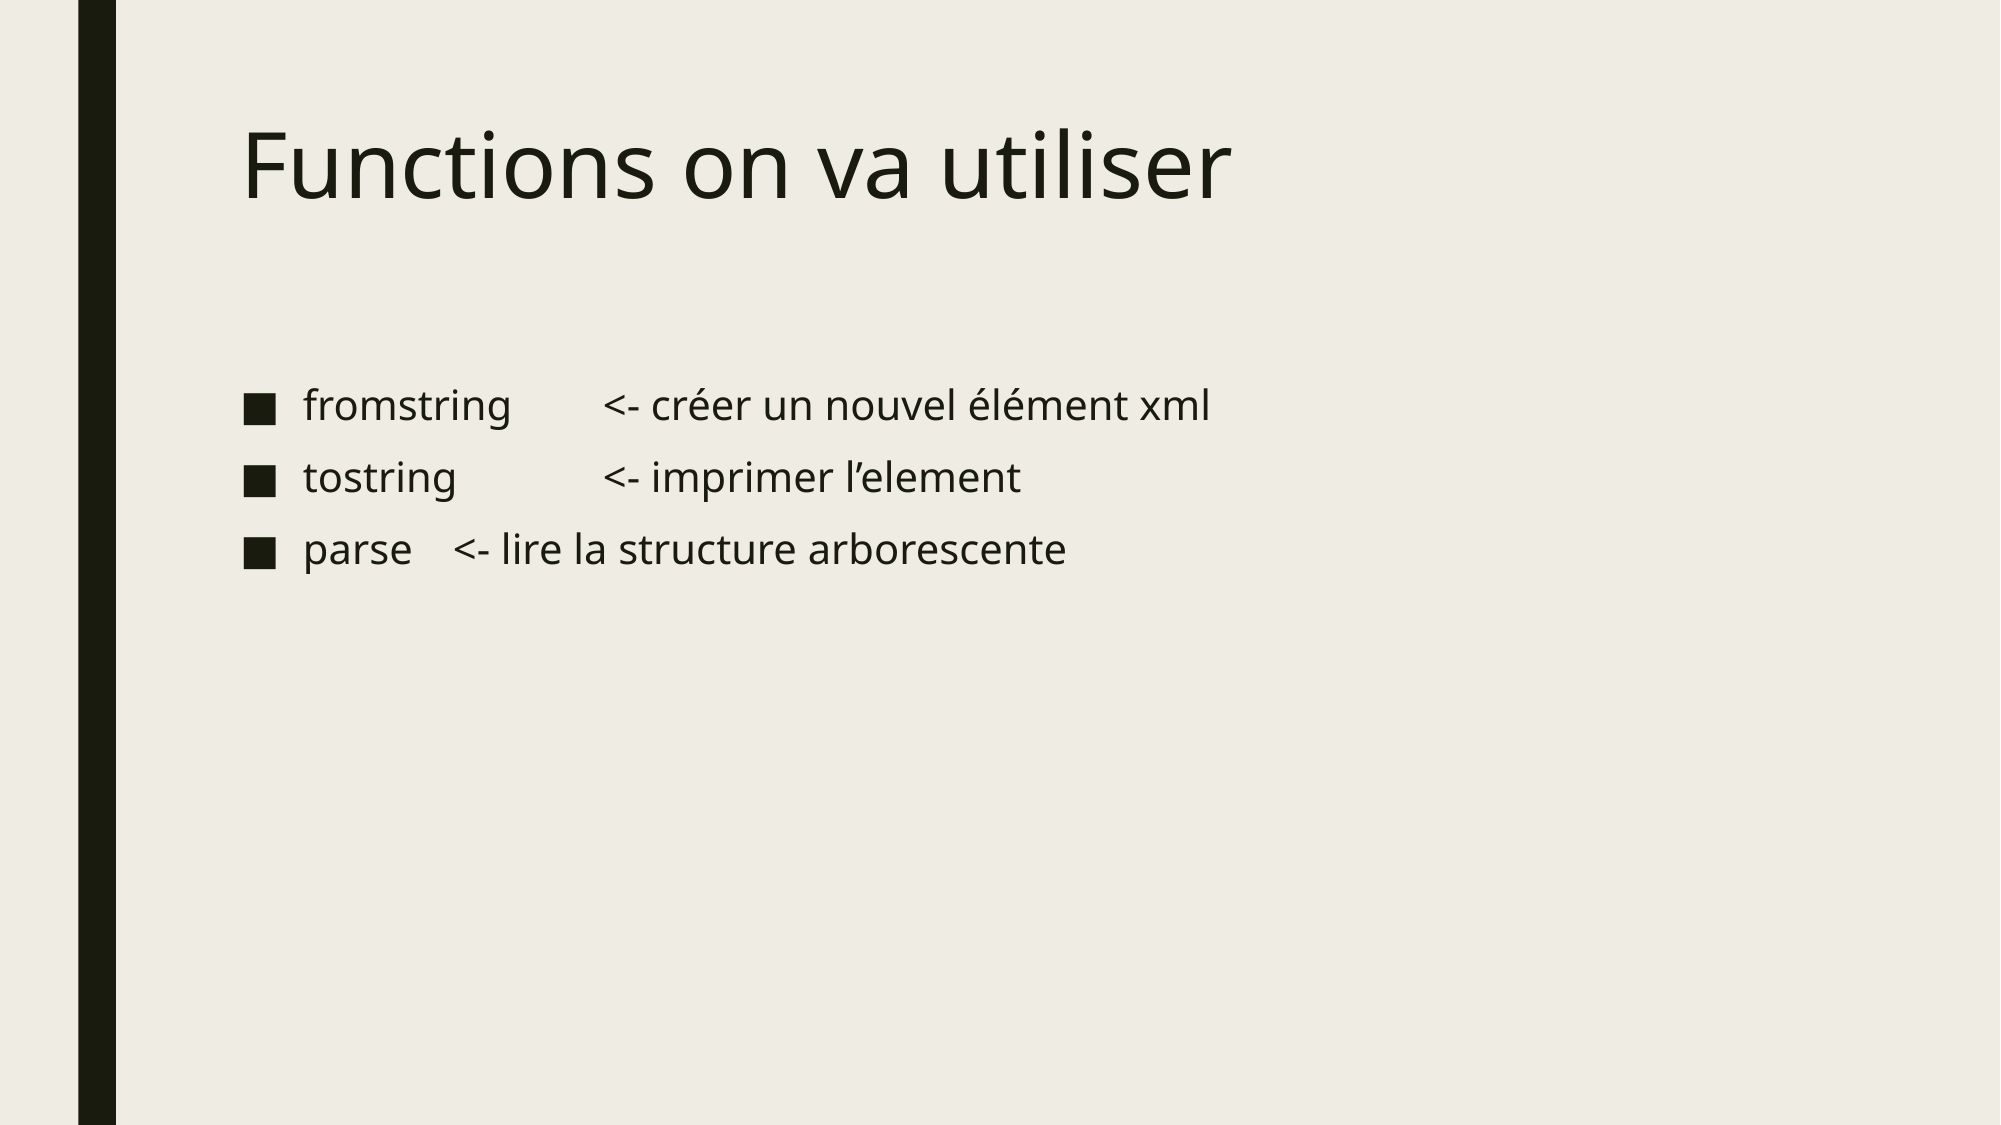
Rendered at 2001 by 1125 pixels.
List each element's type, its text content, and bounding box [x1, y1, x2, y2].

title Functions on va utiliser [225, 112, 1800, 357]
list fromstring <- créer un nouvel élément xml tostring <- imprimer l’element parse <- lire la structure arborescente [225, 375, 1800, 963]
